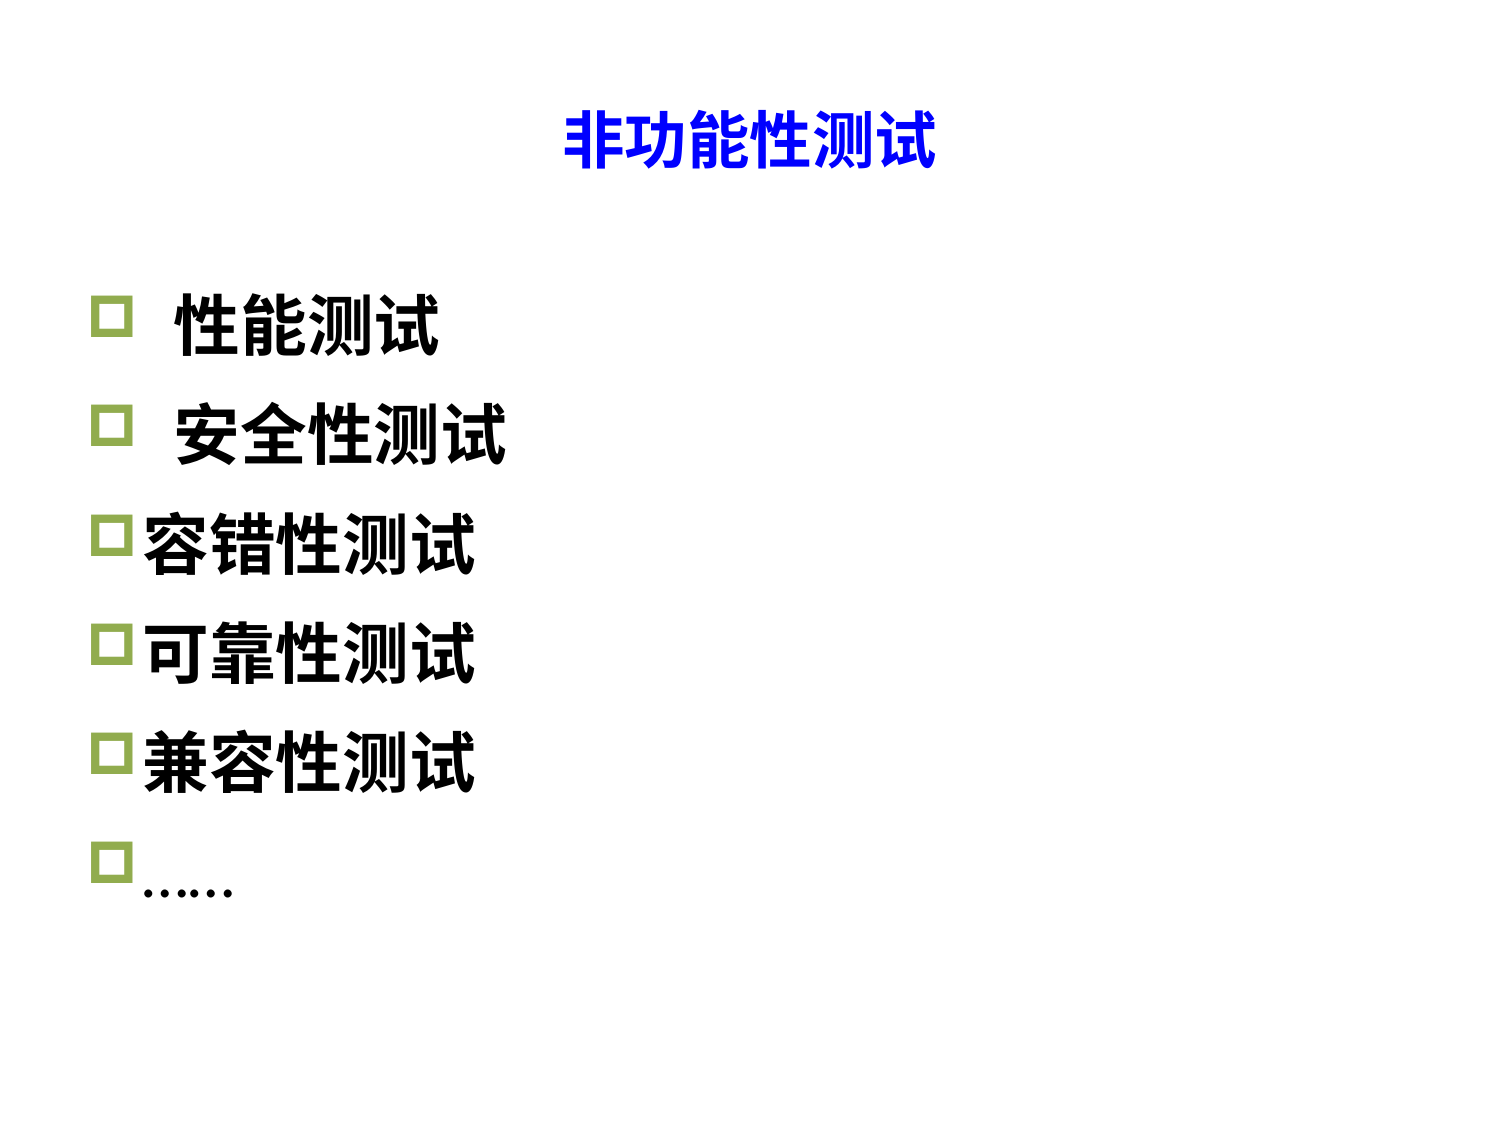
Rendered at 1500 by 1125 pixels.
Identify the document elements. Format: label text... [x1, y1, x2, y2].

list 性能测试 安全性测试 容错性测试 可靠性测试 兼容性测试 …… [75, 262, 1425, 1005]
title 非功能性测试 [75, 45, 1425, 233]
